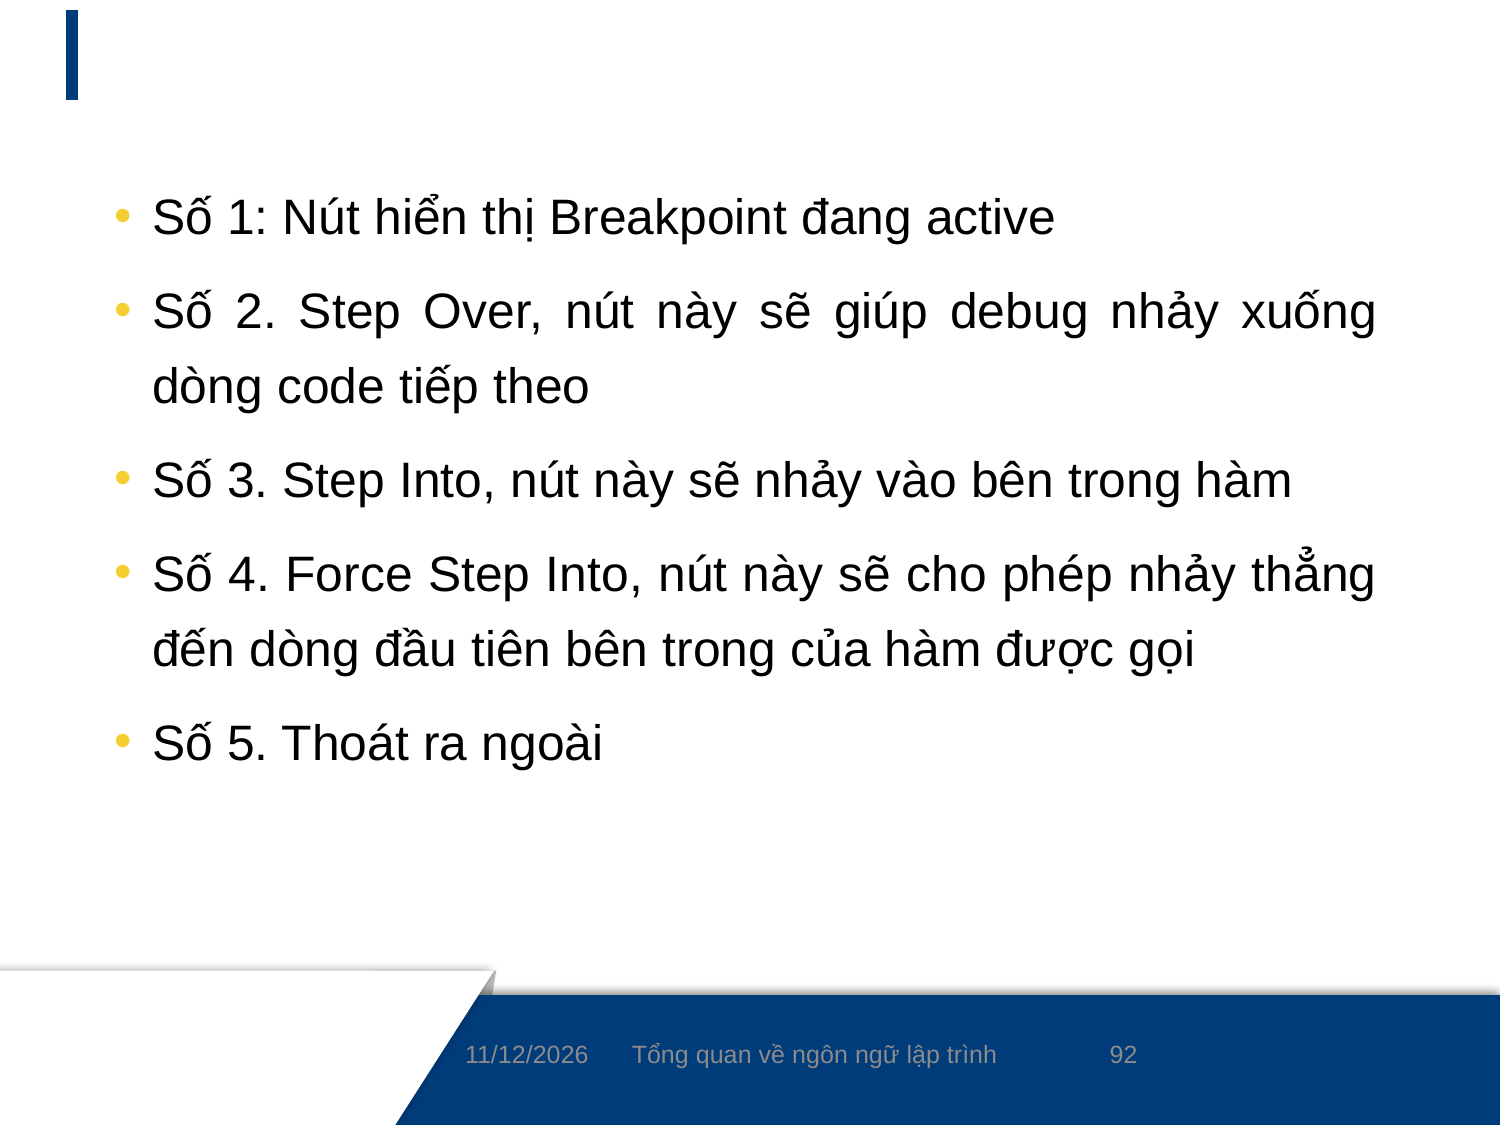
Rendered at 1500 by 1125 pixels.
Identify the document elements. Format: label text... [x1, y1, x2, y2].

list Số 1: Nút hiển thị Breakpoint đang active Số 2. Step Over, nút này sẽ giúp debug nhảy xuống dòng code tiếp theo Số 3. Step Into, nút này sẽ nhảy vào bên trong hàm Số 4. Force Step Into, nút này sẽ cho phép nhảy thẳng đến dòng đầu tiên bên trong của hàm được gọi Số 5. Thoát ra ngoài [99, 162, 1394, 882]
footer Tổng quan về ngôn ngữ lập trình [561, 1023, 815, 1084]
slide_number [450, 1023, 561, 1084]
slide_number 92 [815, 1023, 1153, 1084]
